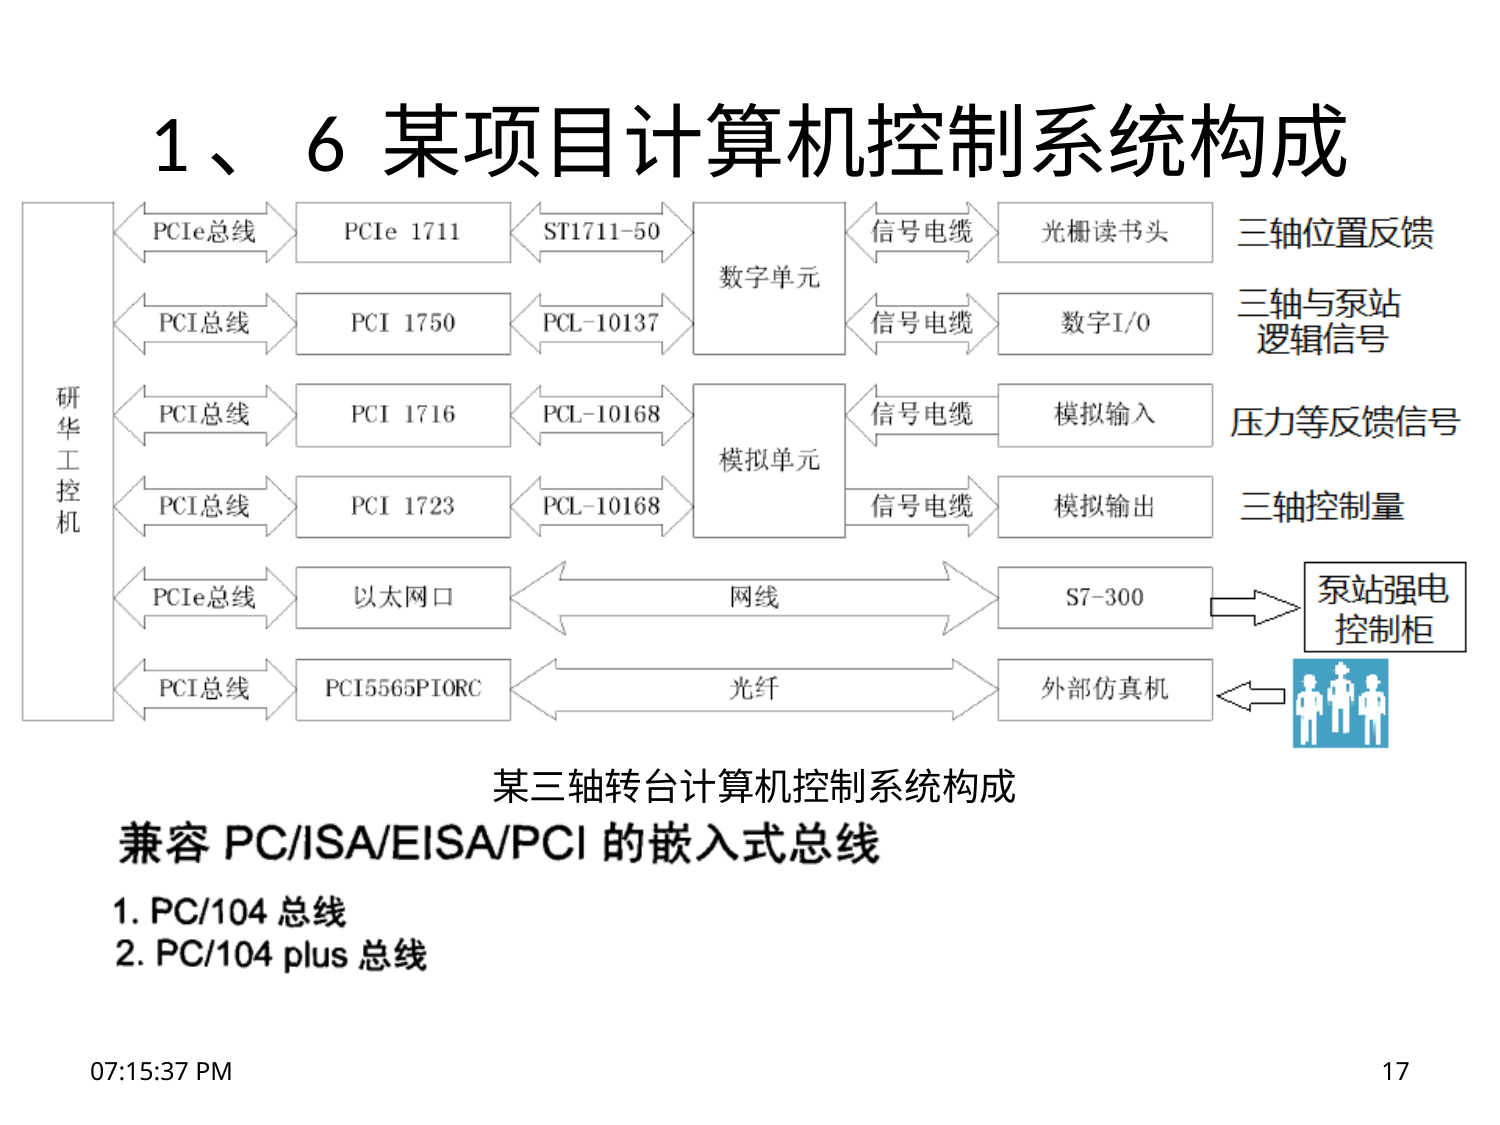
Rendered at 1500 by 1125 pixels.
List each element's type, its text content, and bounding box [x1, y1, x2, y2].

picture [111, 816, 882, 869]
picture [109, 892, 428, 975]
title 1、6 某项目计算机控制系统构成 [75, 45, 1425, 194]
text_box 某三轴转台计算机控制系统构成 [477, 763, 1222, 816]
slide_number 17 [1074, 1042, 1425, 1103]
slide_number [75, 1042, 425, 1103]
picture [18, 195, 1470, 756]
